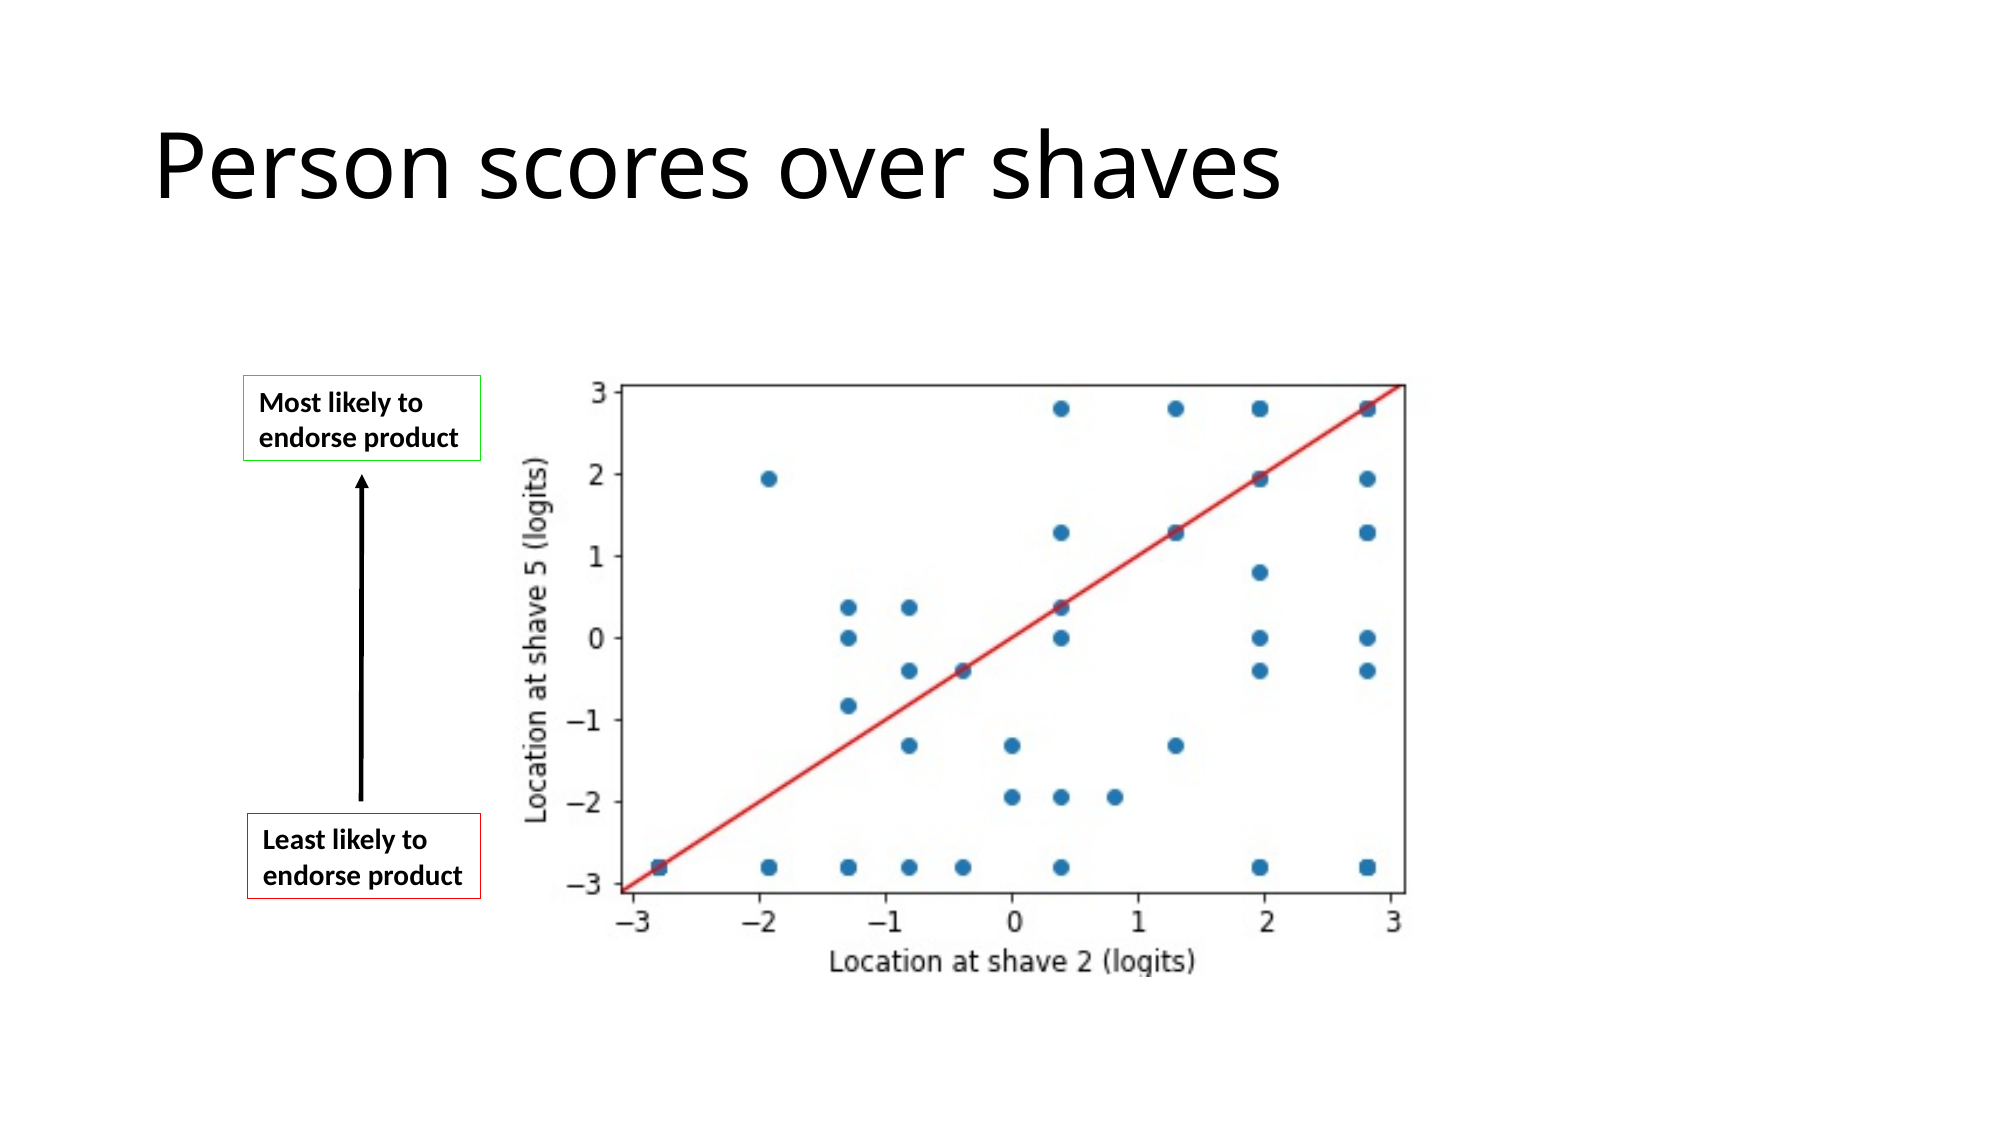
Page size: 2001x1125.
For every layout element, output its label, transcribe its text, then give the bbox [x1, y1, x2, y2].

text_box Least likely to endorse product [247, 813, 481, 899]
text_box Most likely to endorse product [243, 375, 481, 461]
picture [494, 303, 1505, 977]
title Person scores over shaves [137, 59, 1863, 278]
